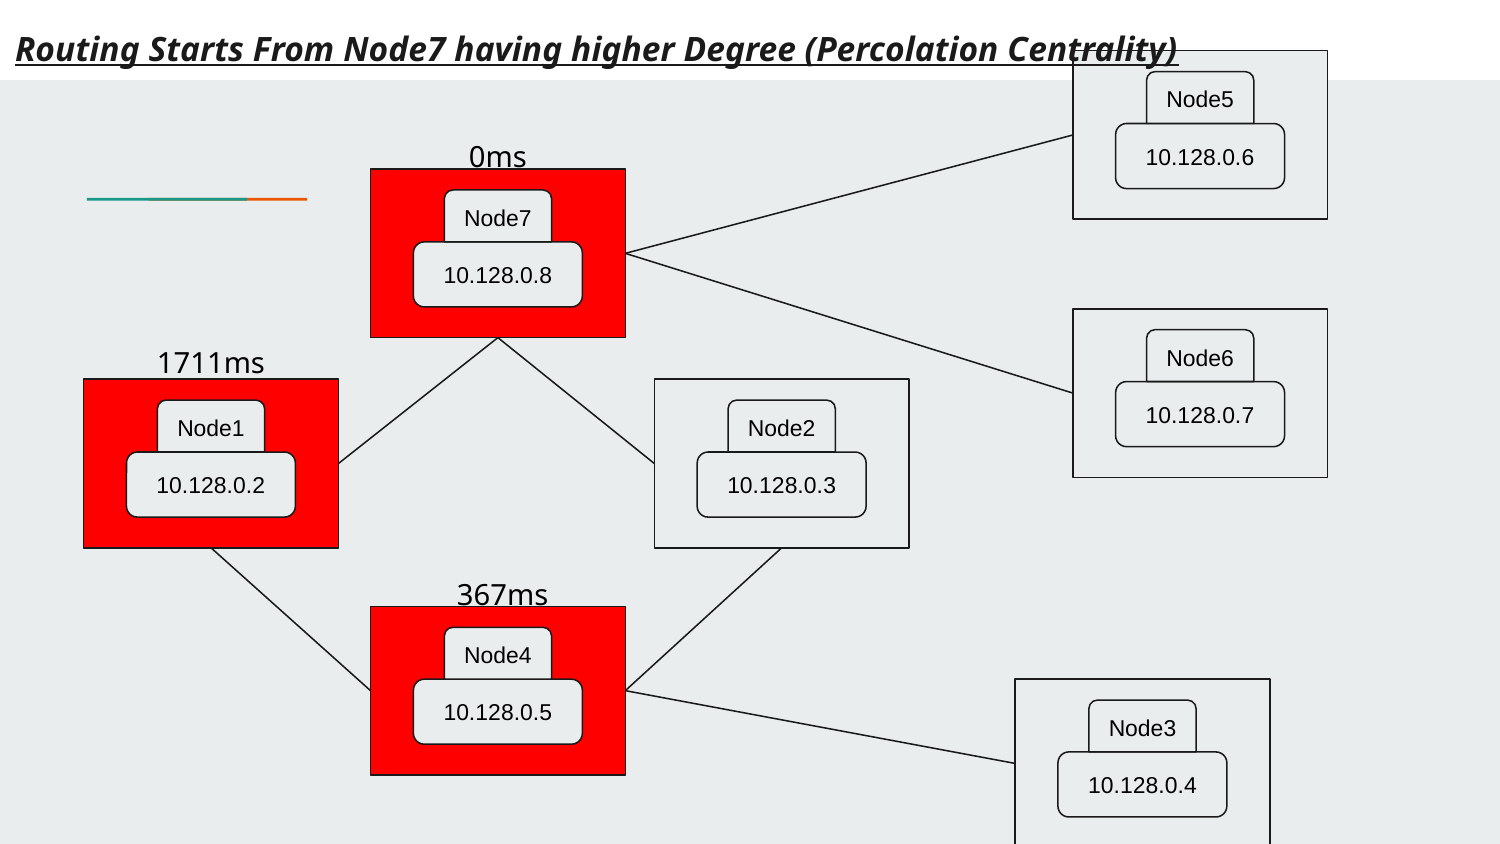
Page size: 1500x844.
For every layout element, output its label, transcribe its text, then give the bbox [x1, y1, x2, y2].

text_box 367ms [422, 561, 583, 627]
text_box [625, 253, 1073, 394]
text_box [1072, 50, 1328, 220]
text_box Node1 [157, 400, 265, 452]
text_box 1711ms [132, 329, 290, 395]
text_box 10.128.0.4 [1057, 751, 1227, 817]
text_box [83, 379, 339, 548]
text_box Node2 [728, 402, 836, 452]
text_box 10.128.0.5 [413, 679, 583, 745]
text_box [210, 547, 371, 691]
text_box Node5 [1146, 95, 1254, 124]
text_box [370, 169, 620, 336]
text_box [370, 606, 626, 775]
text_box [338, 337, 496, 464]
text_box [1014, 679, 1270, 844]
text_box Node7 [444, 189, 552, 242]
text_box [497, 337, 655, 464]
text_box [625, 690, 1016, 764]
text_box 10.128.0.2 [126, 452, 296, 518]
text_box [654, 402, 910, 548]
text_box Node4 [444, 627, 552, 680]
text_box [625, 547, 782, 690]
text_box 10.128.0.8 [413, 241, 583, 307]
text_box 10.128.0.6 [1115, 123, 1285, 189]
text_box Node3 [1088, 700, 1197, 752]
text_box Node6 [1146, 329, 1254, 382]
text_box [625, 134, 1073, 252]
text_box 0ms [444, 123, 552, 189]
text_box [1072, 308, 1328, 478]
text_box 10.128.0.3 [697, 452, 867, 518]
title Routing Starts From Node7 having higher Degree (Percolation Centrality) [0, 6, 1262, 95]
text_box 10.128.0.7 [1115, 381, 1285, 447]
